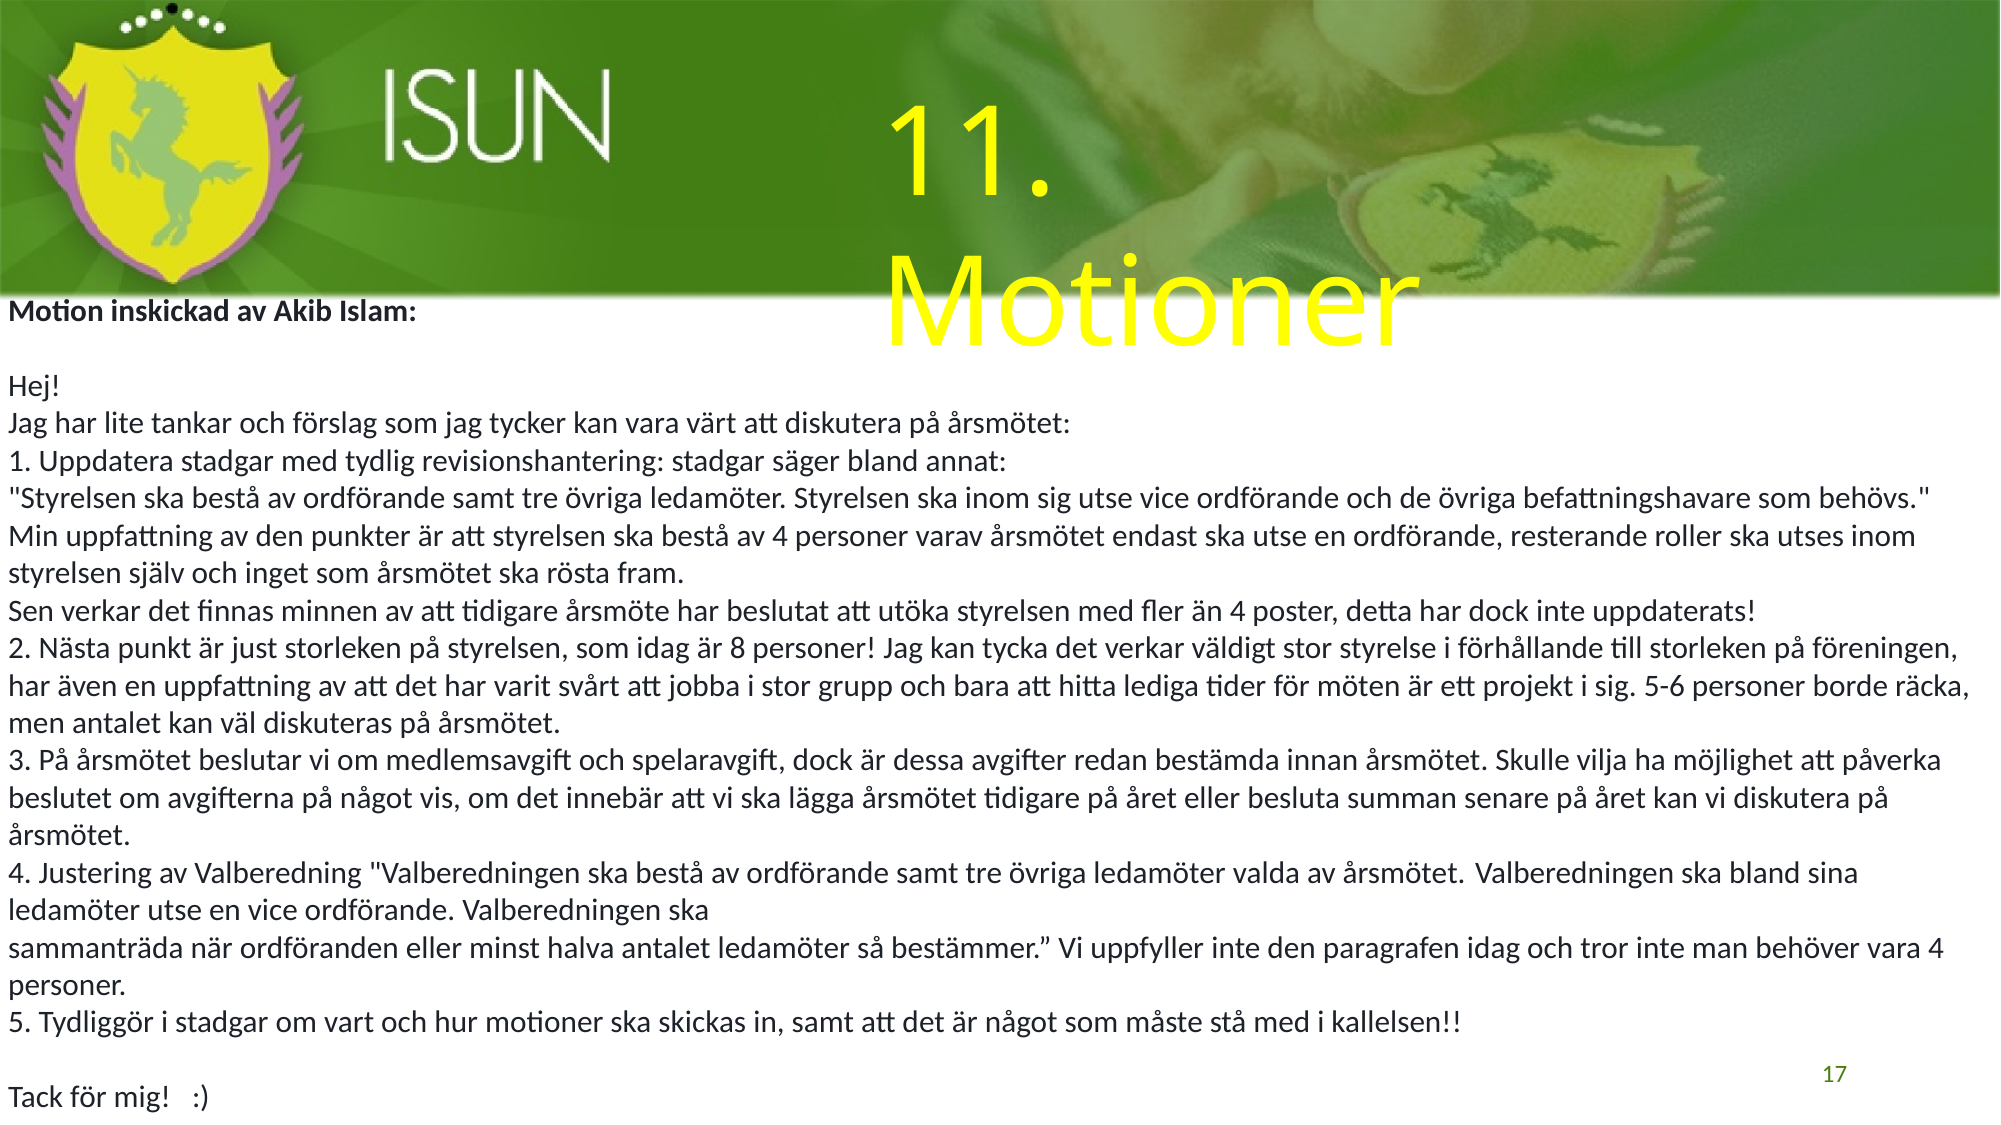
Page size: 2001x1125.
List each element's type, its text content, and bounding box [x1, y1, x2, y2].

text_box 11. Motioner [865, 301, 1586, 378]
text_box Motion inskickad av Akib Islam: Hej! Jag har lite tankar och förslag som jag tycker kan vara värt att diskutera på årsmötet: 1. Uppdatera stadgar med tydlig revisionshantering: stadgar säger bland annat: "Styrelsen ska bestå av ordförande samt tre övriga ledamöter. Styrelsen ska inom sig utse vice ordförande och de övriga befattningshavare som behövs." Min uppfattning av den punkter är att styrelsen ska bestå av 4 personer varav årsmötet endast ska utse en ordförande, resterande roller ska utses inom styrelsen själv och inget som årsmötet ska rösta fram. Sen verkar det finnas minnen av att tidigare årsmöte har beslutat att utöka styrelsen med fler än 4 poster, detta har dock inte uppdaterats! 2. Nästa punkt är just storleken på styrelsen, som idag är 8 personer! Jag kan tycka det verkar väldigt stor styrelse i förhållande till storleken på föreningen, har även en uppfattning av att det har varit svårt att jobba i stor grupp och bara att hitta lediga tider för möten är ett projekt i sig. 5-6 personer borde räcka, men antalet kan väl diskuteras på årsmötet. 3. På årsmötet beslutar vi om medlemsavgift och spelaravgift, dock är dessa avgifter redan bestämda innan årsmötet. Skulle vilja ha möjlighet att påverka beslutet om avgifterna på något vis, om det innebär att vi ska lägga årsmötet tidigare på året eller besluta summan senare på året kan vi diskutera på årsmötet. 4. Justering av Valberedning "Valberedningen ska bestå av ordförande samt tre övriga ledamöter valda av årsmötet. Valberedningen ska bland sina ledamöter utse en vice ordförande. Valberedningen ska sammanträda när ordföranden eller minst halva antalet ledamöter så bestämmer.” Vi uppfyller inte den paragrafen idag och tror inte man behöver vara 4 personer. 5. Tydliggör i stadgar om vart och hur motioner ska skickas in, samt att det är något som måste stå med i kallelsen!! Tack för mig! :) [0, 301, 2000, 1122]
picture [0, 0, 2000, 301]
